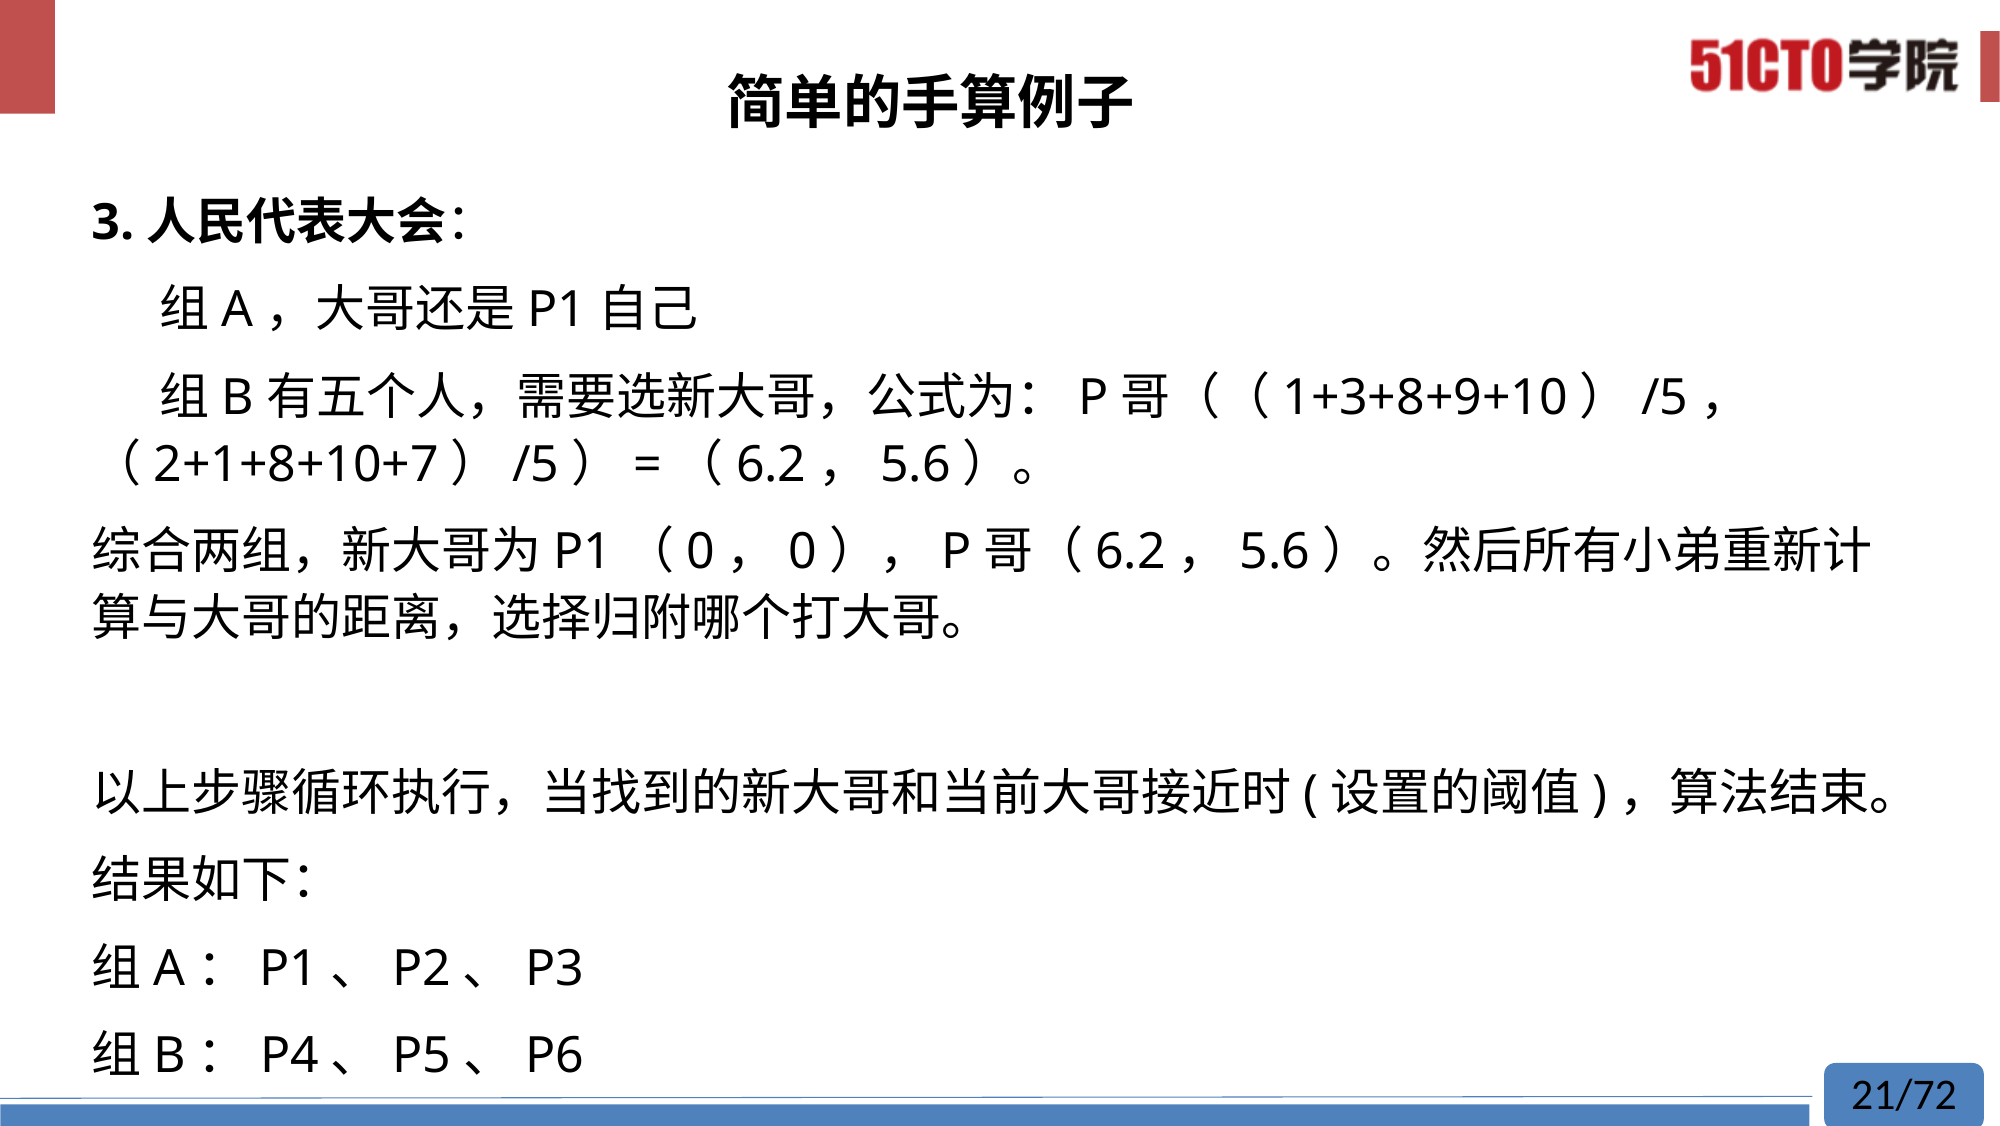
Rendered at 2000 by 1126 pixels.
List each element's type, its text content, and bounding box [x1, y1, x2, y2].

title 简单的手算例子 [255, 42, 1606, 167]
list 3.人民代表大会： 组A，大哥还是P1自己 组B有五个人，需要选新大哥，公式为：P哥（（1+3+8+9+10）/5，（2+1+8+10+7）/5）=（6.2，5.6）。 综合两组，新大哥为P1（0，0），P哥（6.2，5.6）。然后所有小弟重新计算与大哥的距离，选择归附哪个打大哥。 以上步骤循环执行，当找到的新大哥和当前大哥接近时(设置的阈值)，算法结束。 结果如下： 组A：P1、P2、P3 组B：P4、P5、P6 [76, 175, 1922, 1119]
picture [1685, 31, 1964, 99]
